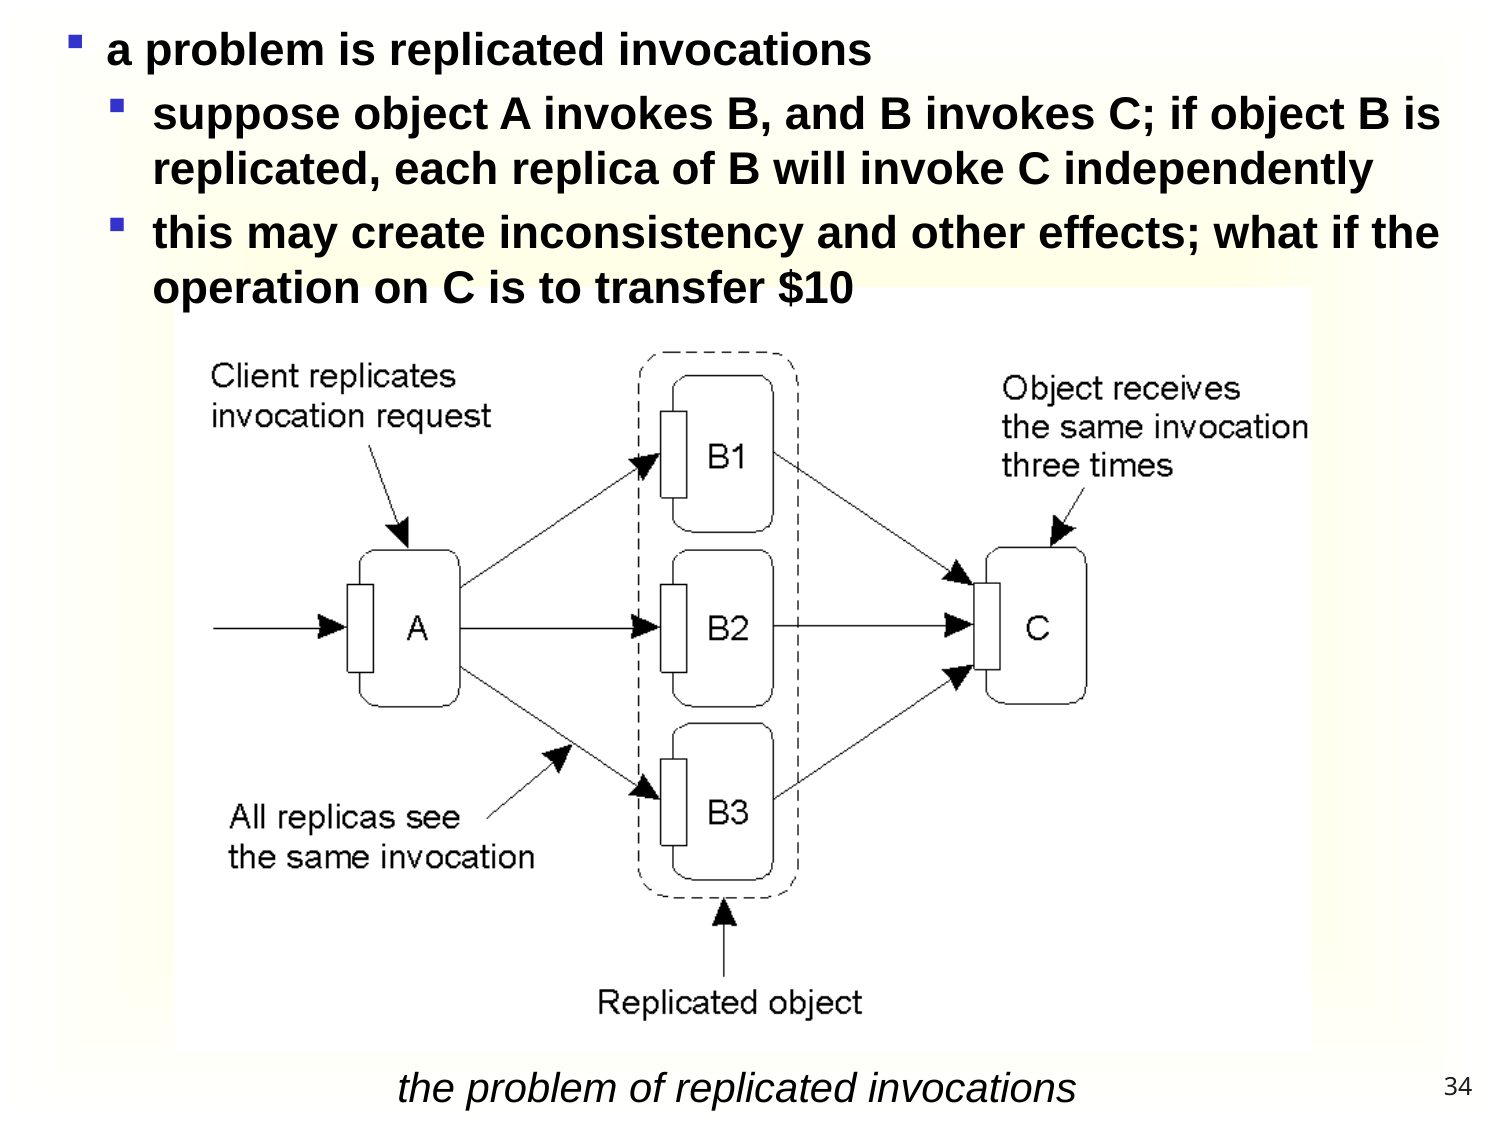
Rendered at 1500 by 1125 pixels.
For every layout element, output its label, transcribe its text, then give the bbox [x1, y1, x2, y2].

picture [174, 287, 1312, 1052]
list the problem of replicated invocations [274, 1060, 1201, 1113]
text_box a problem is replicated invocations suppose object A invokes B, and B invokes C; if object B is replicated, each replica of B will invoke C independently this may create inconsistency and other effects; what if the operation on C is to transfer $10 [49, 12, 1475, 275]
slide_number 34 [1399, 1087, 1488, 1113]
